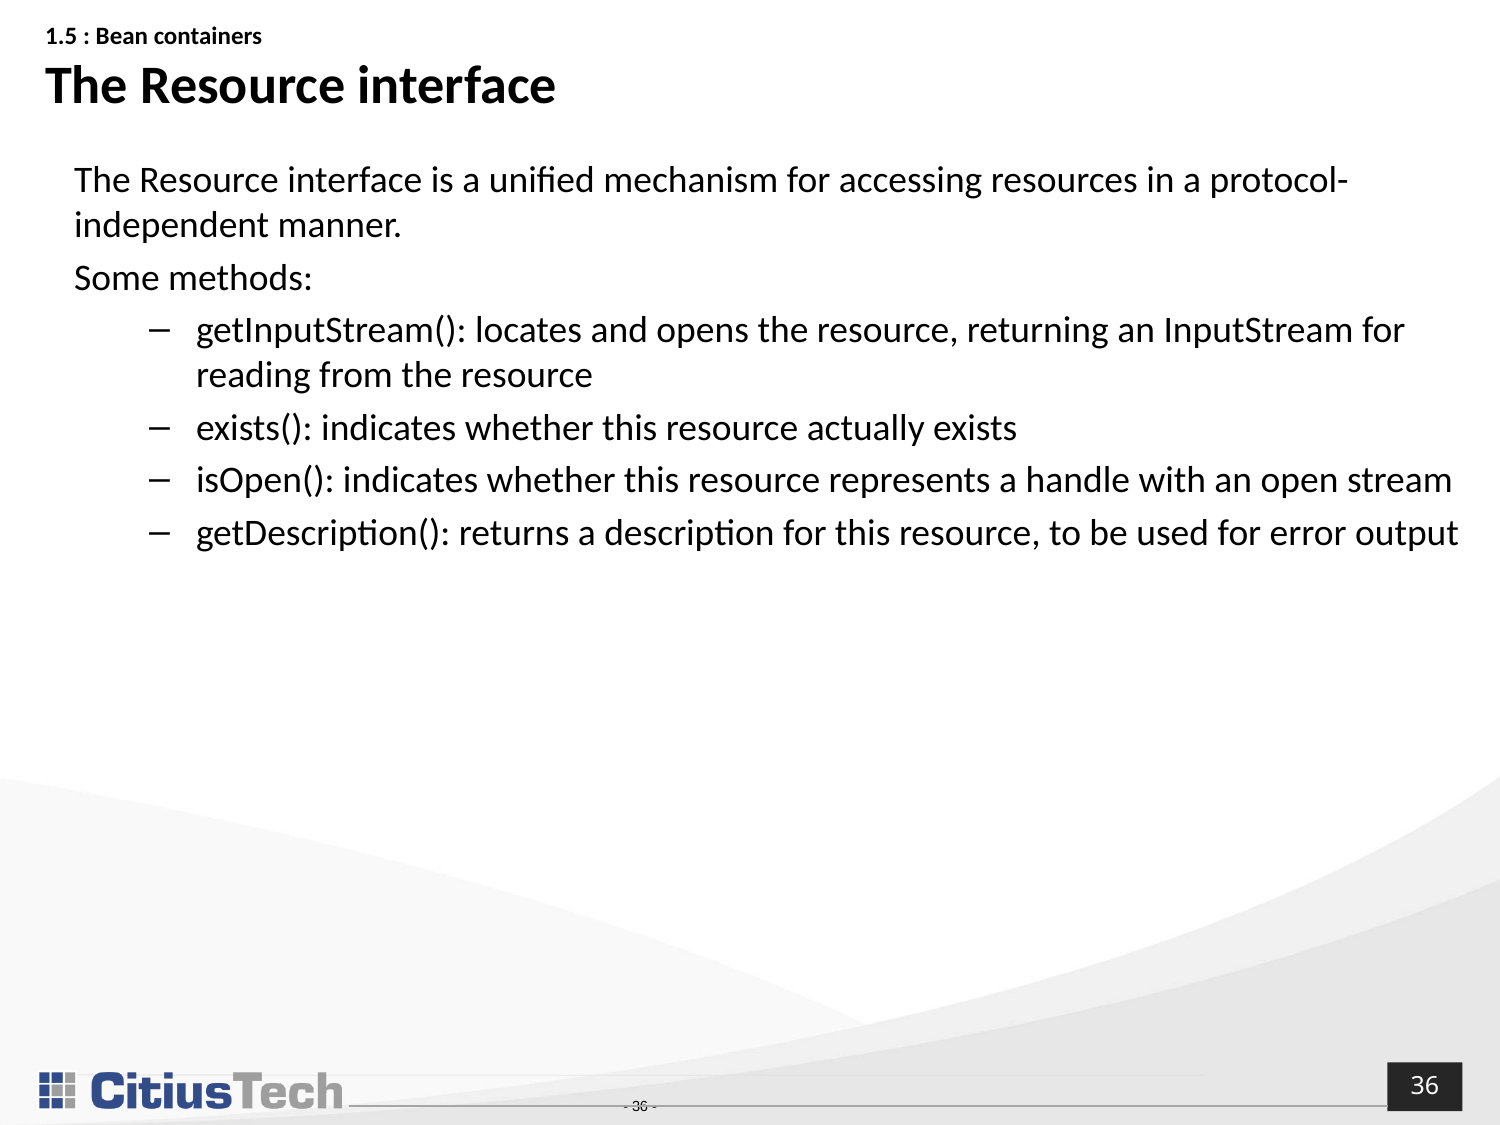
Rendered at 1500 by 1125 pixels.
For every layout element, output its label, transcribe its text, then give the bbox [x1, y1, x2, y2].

title 1.5 : Bean containers The Resource interface [30, 21, 1478, 113]
list The Resource interface is a unified mechanism for accessing resources in a protocol-independent manner. Some methods: getInputStream(): locates and opens the resource, returning an InputStream for reading from the resource exists(): indicates whether this resource actually exists isOpen(): indicates whether this resource represents a handle with an open stream getDescription(): returns a description for this resource, to be used for error output [59, 147, 1477, 1012]
picture [0, 0, 1500, 1125]
